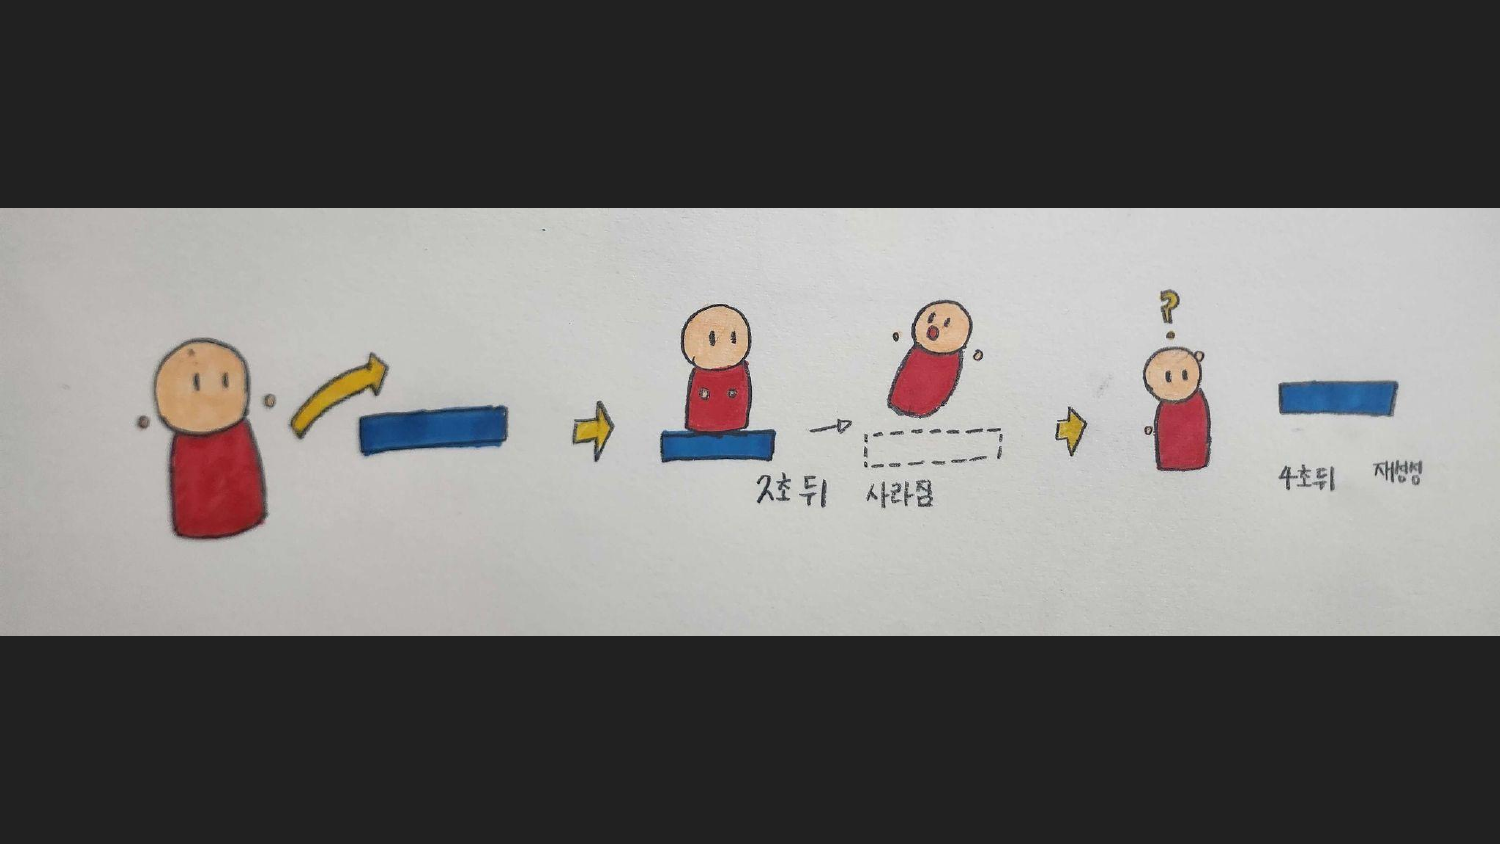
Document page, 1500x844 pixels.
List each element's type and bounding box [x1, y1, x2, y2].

picture [0, 208, 1500, 636]
